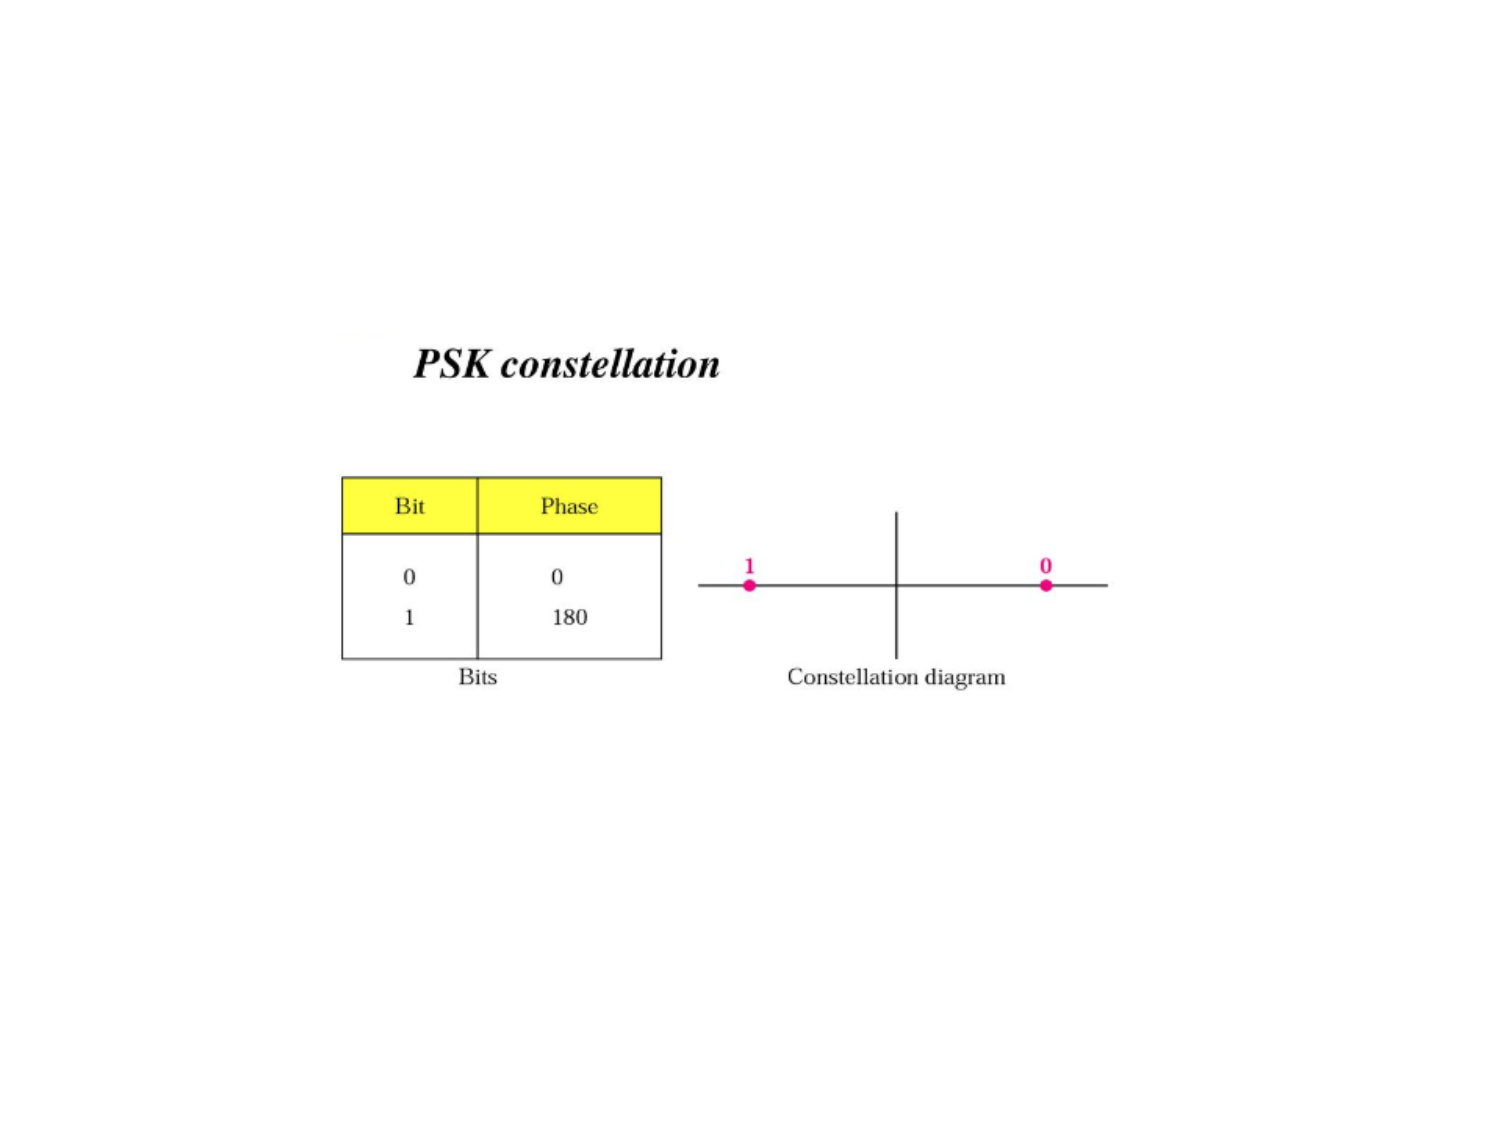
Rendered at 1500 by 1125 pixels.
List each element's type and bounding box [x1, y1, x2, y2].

picture [337, 330, 1163, 794]
